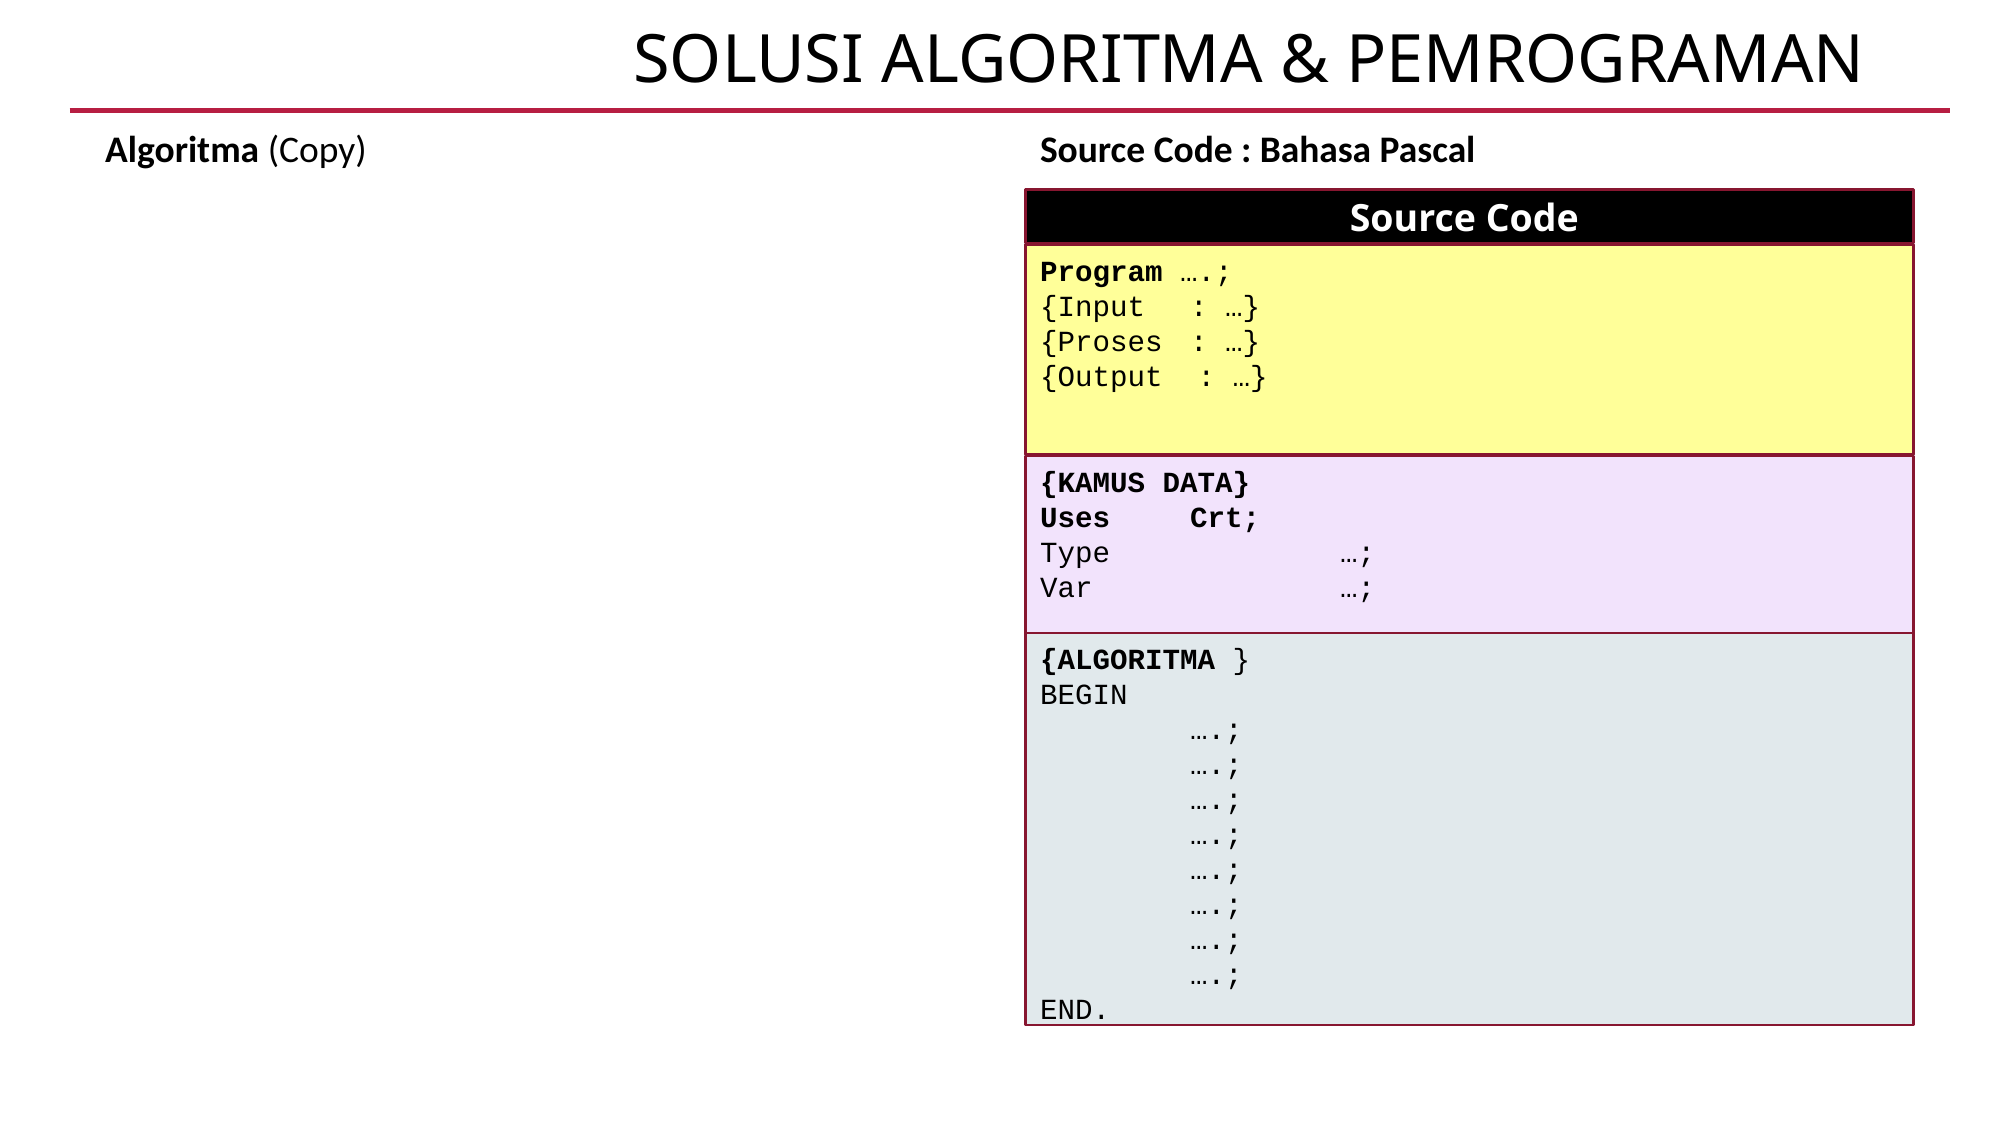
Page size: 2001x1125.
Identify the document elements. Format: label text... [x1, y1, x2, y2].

text_box Algoritma (Copy) [90, 119, 456, 175]
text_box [1025, 189, 1914, 1026]
title Solusi ALGORITMA & PEmrograman [106, 17, 1898, 121]
text_box Source Code : Bahasa Pascal [1025, 119, 1834, 175]
